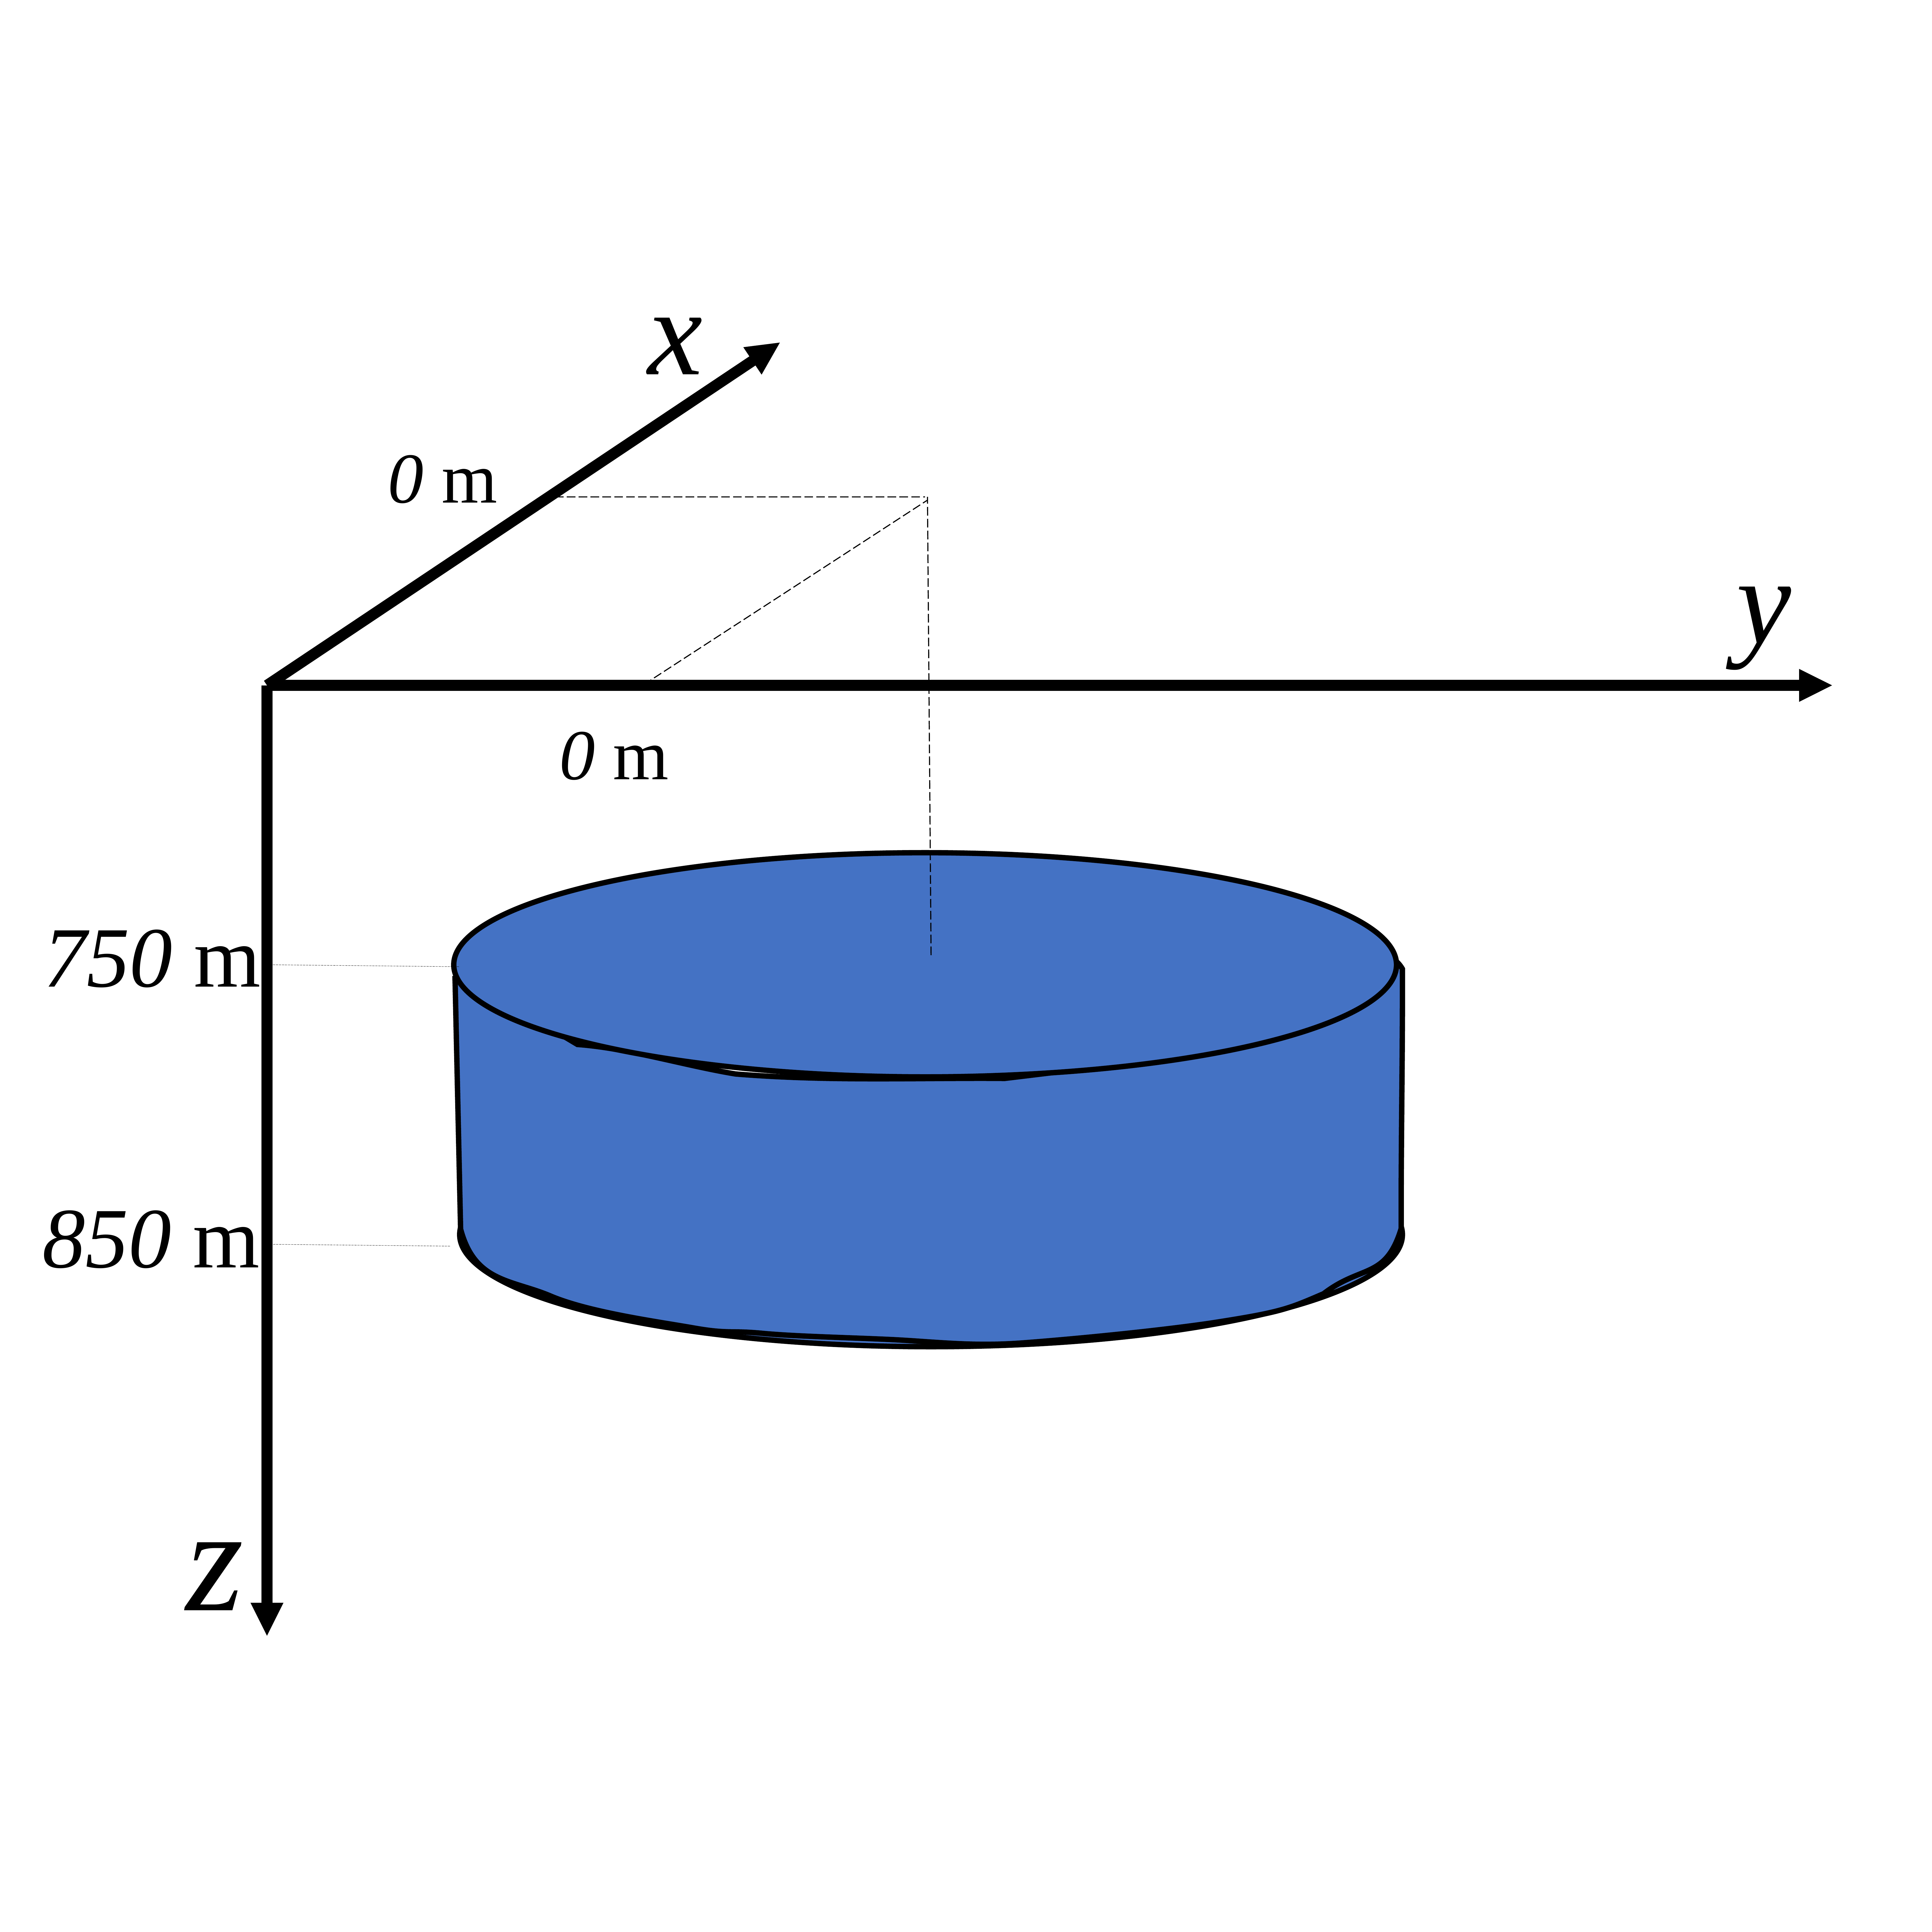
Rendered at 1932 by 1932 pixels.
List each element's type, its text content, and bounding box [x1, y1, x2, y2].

text_box z [182, 1460, 300, 1642]
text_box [264, 1244, 451, 1246]
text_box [644, 500, 927, 685]
text_box 750 m [40, 899, 267, 1006]
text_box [273, 965, 460, 967]
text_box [267, 342, 1832, 1636]
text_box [927, 497, 931, 955]
text_box x [644, 249, 762, 342]
text_box y [1832, 518, 1851, 670]
text_box 850 m [39, 1180, 267, 1286]
